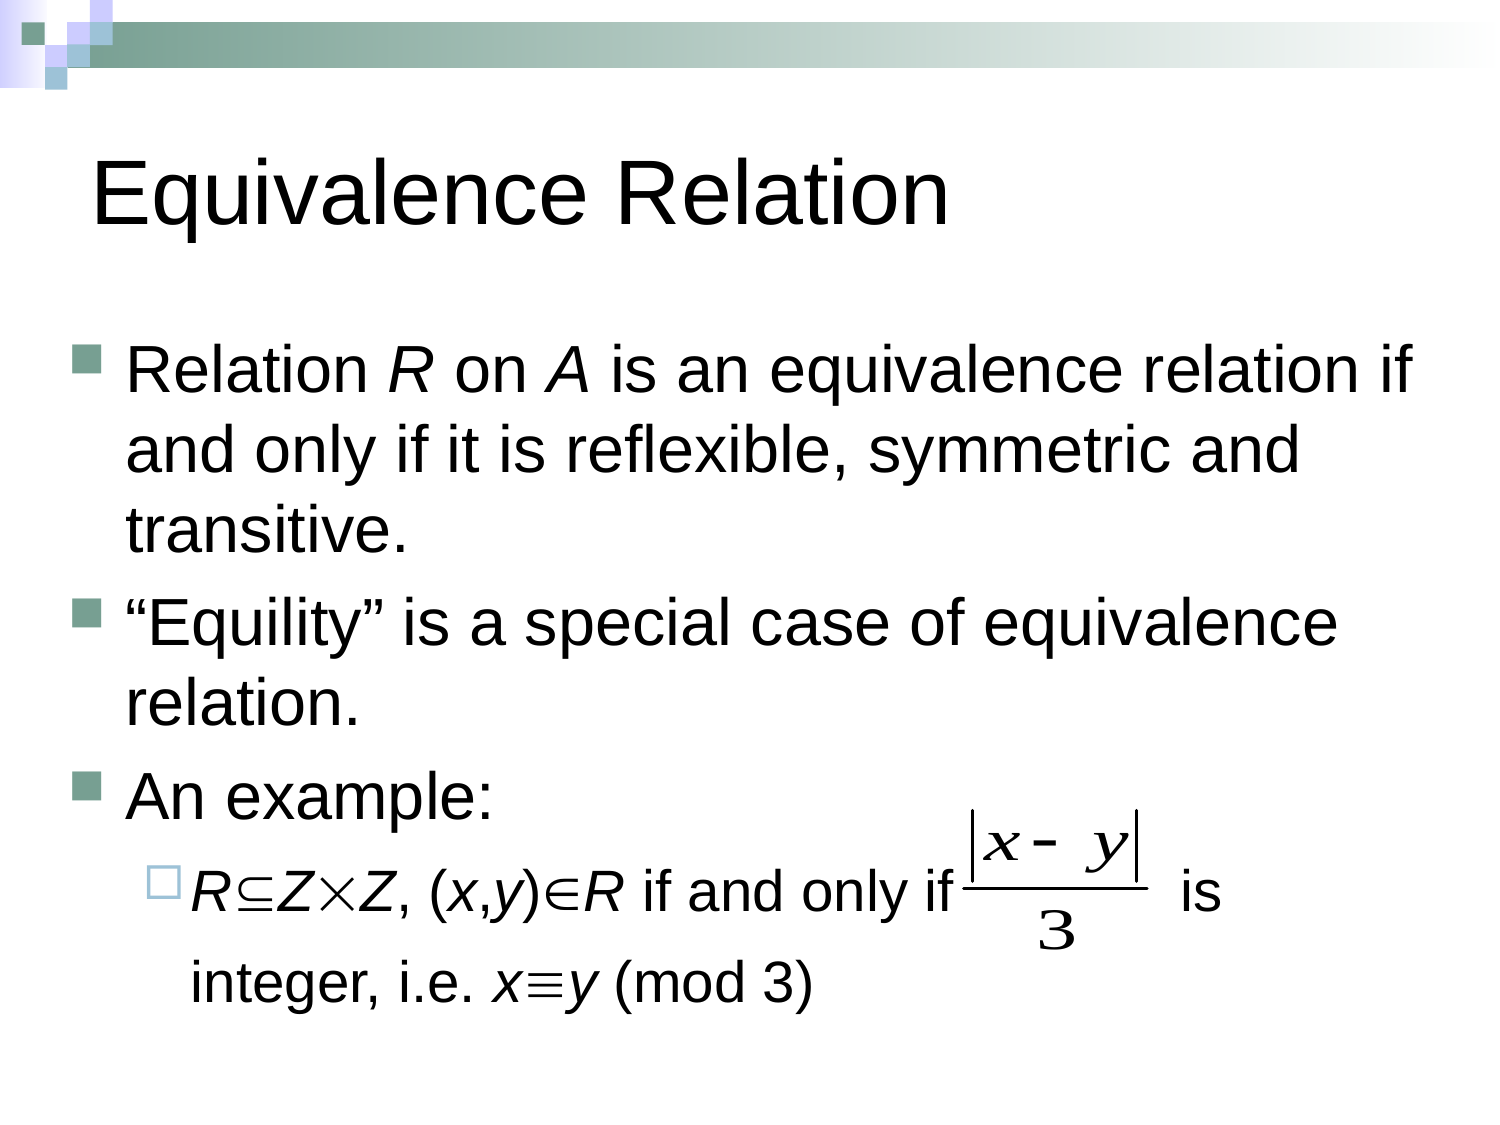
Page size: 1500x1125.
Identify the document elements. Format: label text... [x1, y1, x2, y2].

list Relation R on A is an equivalence relation if and only if it is reflexible, symmetric and transitive. “Equility” is a special case of equivalence relation. An example: RZZ, (x,y)R if and only if is integer, i.e. xy (mod 3) [53, 318, 1438, 1088]
title Equivalence Relation [74, 74, 1426, 301]
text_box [949, 799, 1163, 963]
